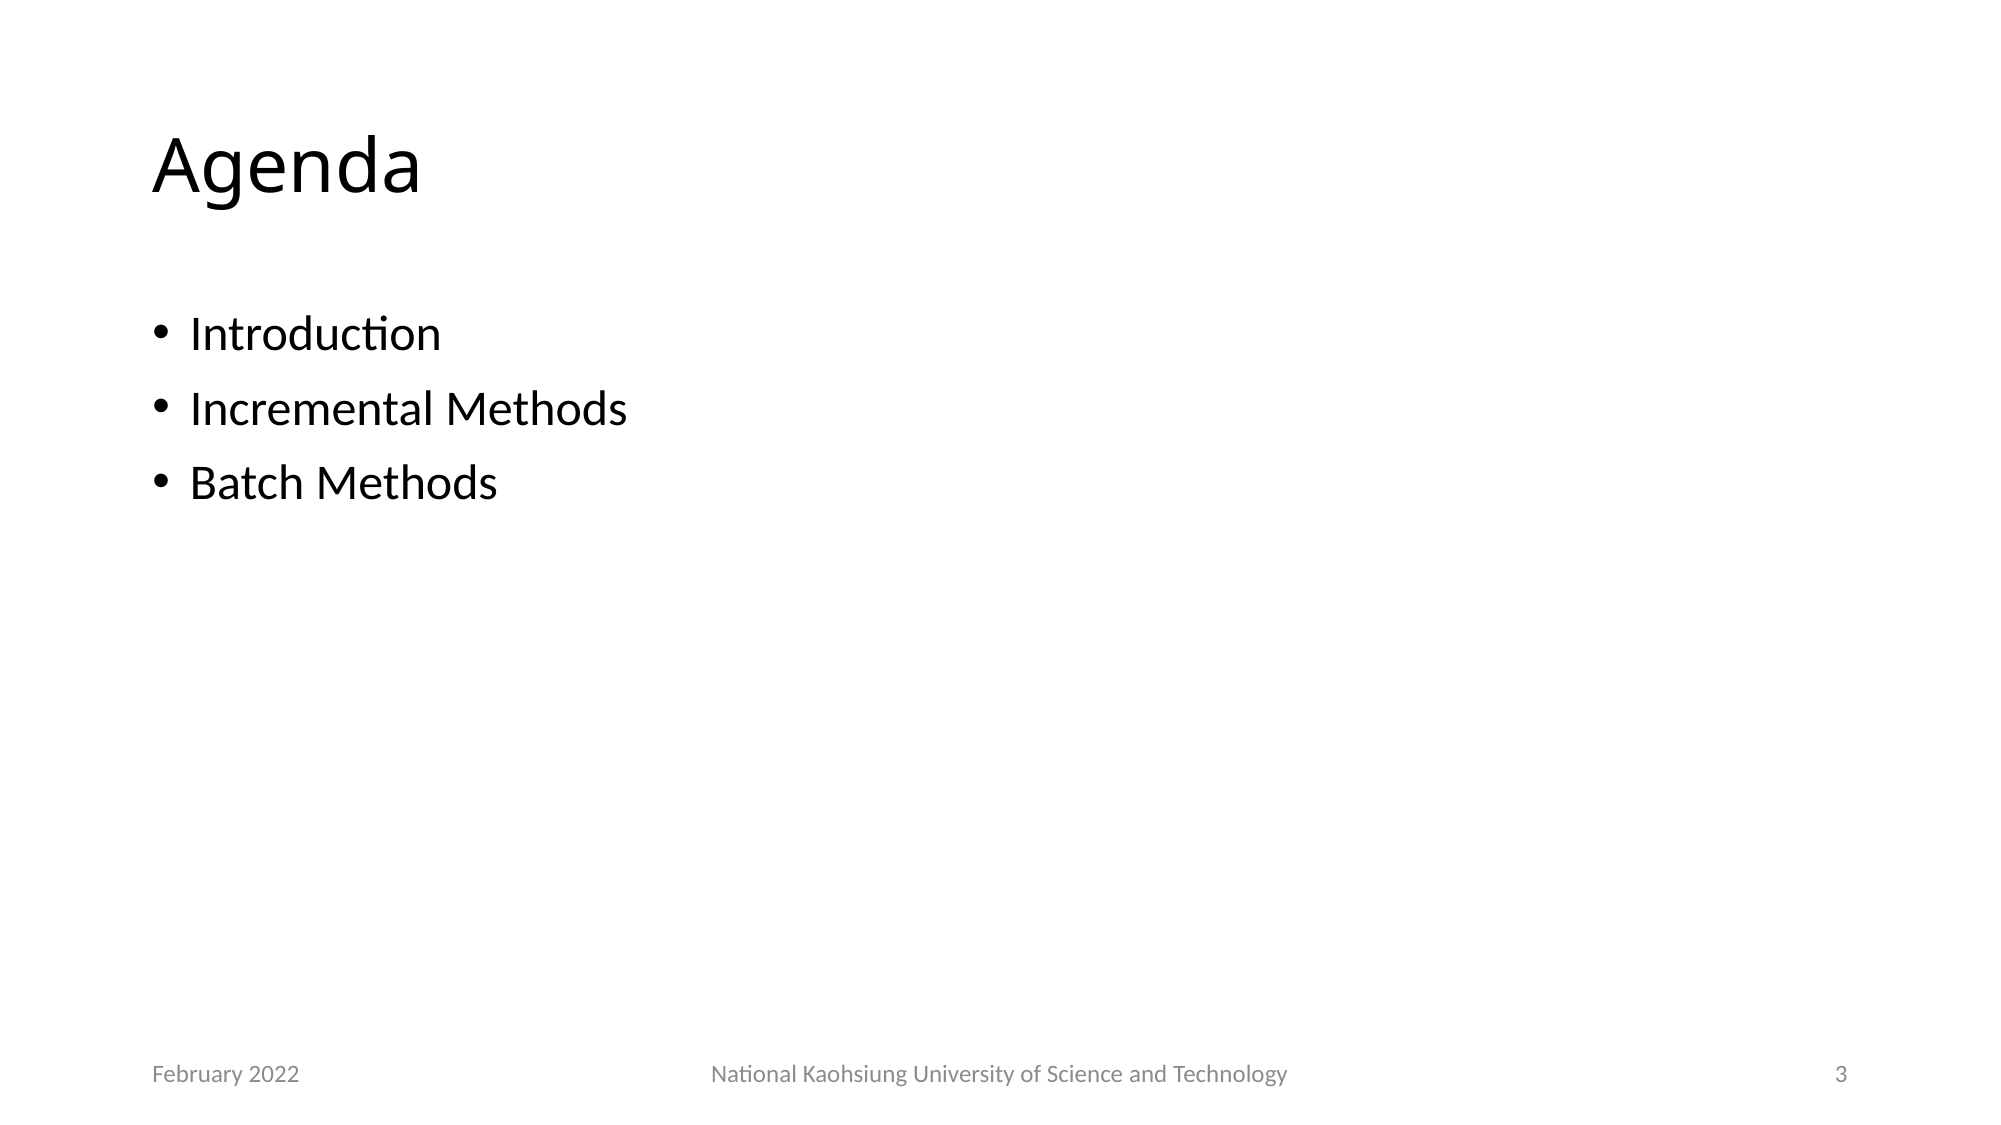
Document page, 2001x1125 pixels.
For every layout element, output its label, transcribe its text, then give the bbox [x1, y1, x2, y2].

list Introduction Incremental Methods Batch Methods [137, 299, 1863, 1014]
footer National Kaohsiung University of Science and Technology [662, 1042, 1338, 1103]
title Agenda [137, 59, 1863, 278]
slide_number 3 [1412, 1042, 1863, 1103]
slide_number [137, 1042, 588, 1103]
